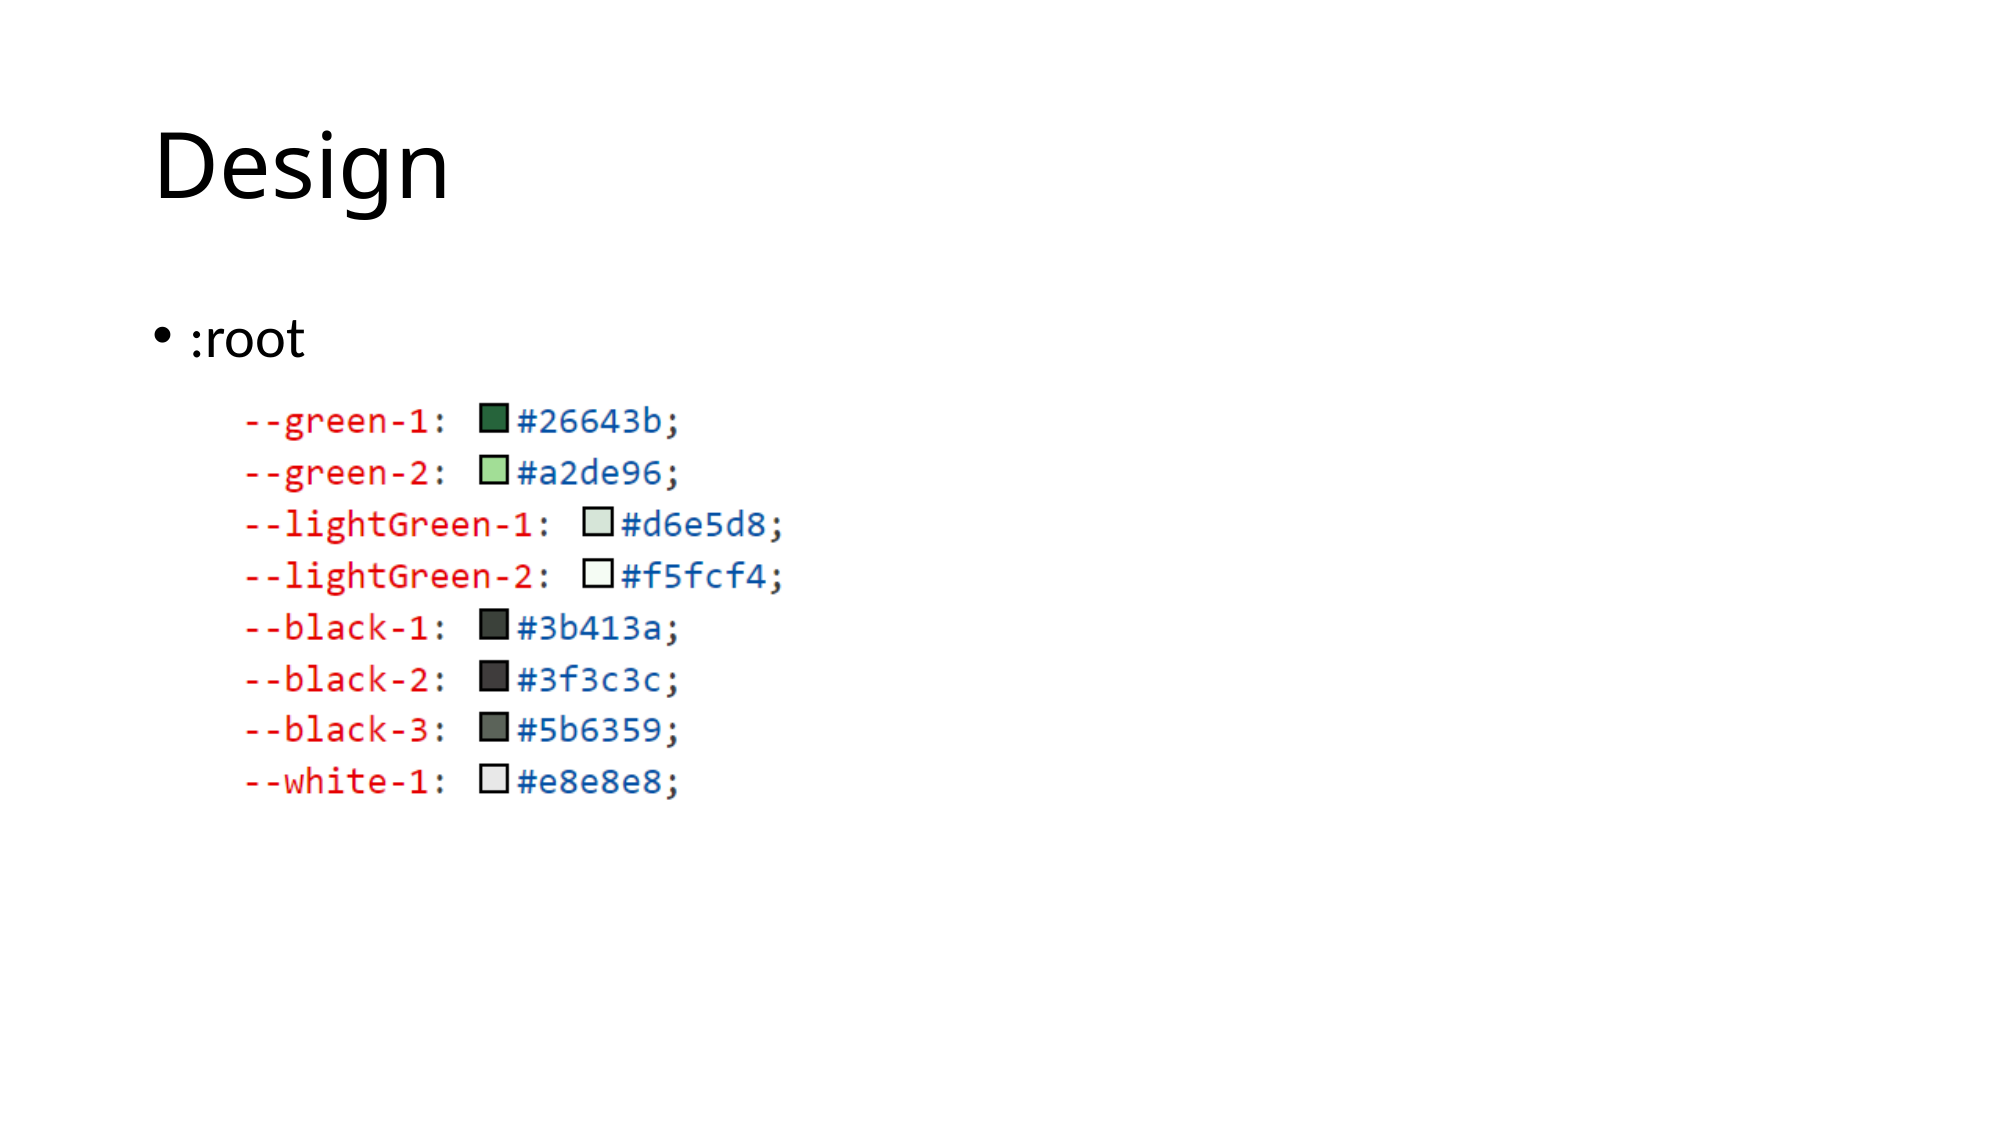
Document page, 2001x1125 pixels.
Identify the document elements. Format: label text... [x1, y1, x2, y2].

picture [229, 397, 791, 814]
title Design [137, 59, 1863, 278]
list :root [137, 299, 1863, 1014]
